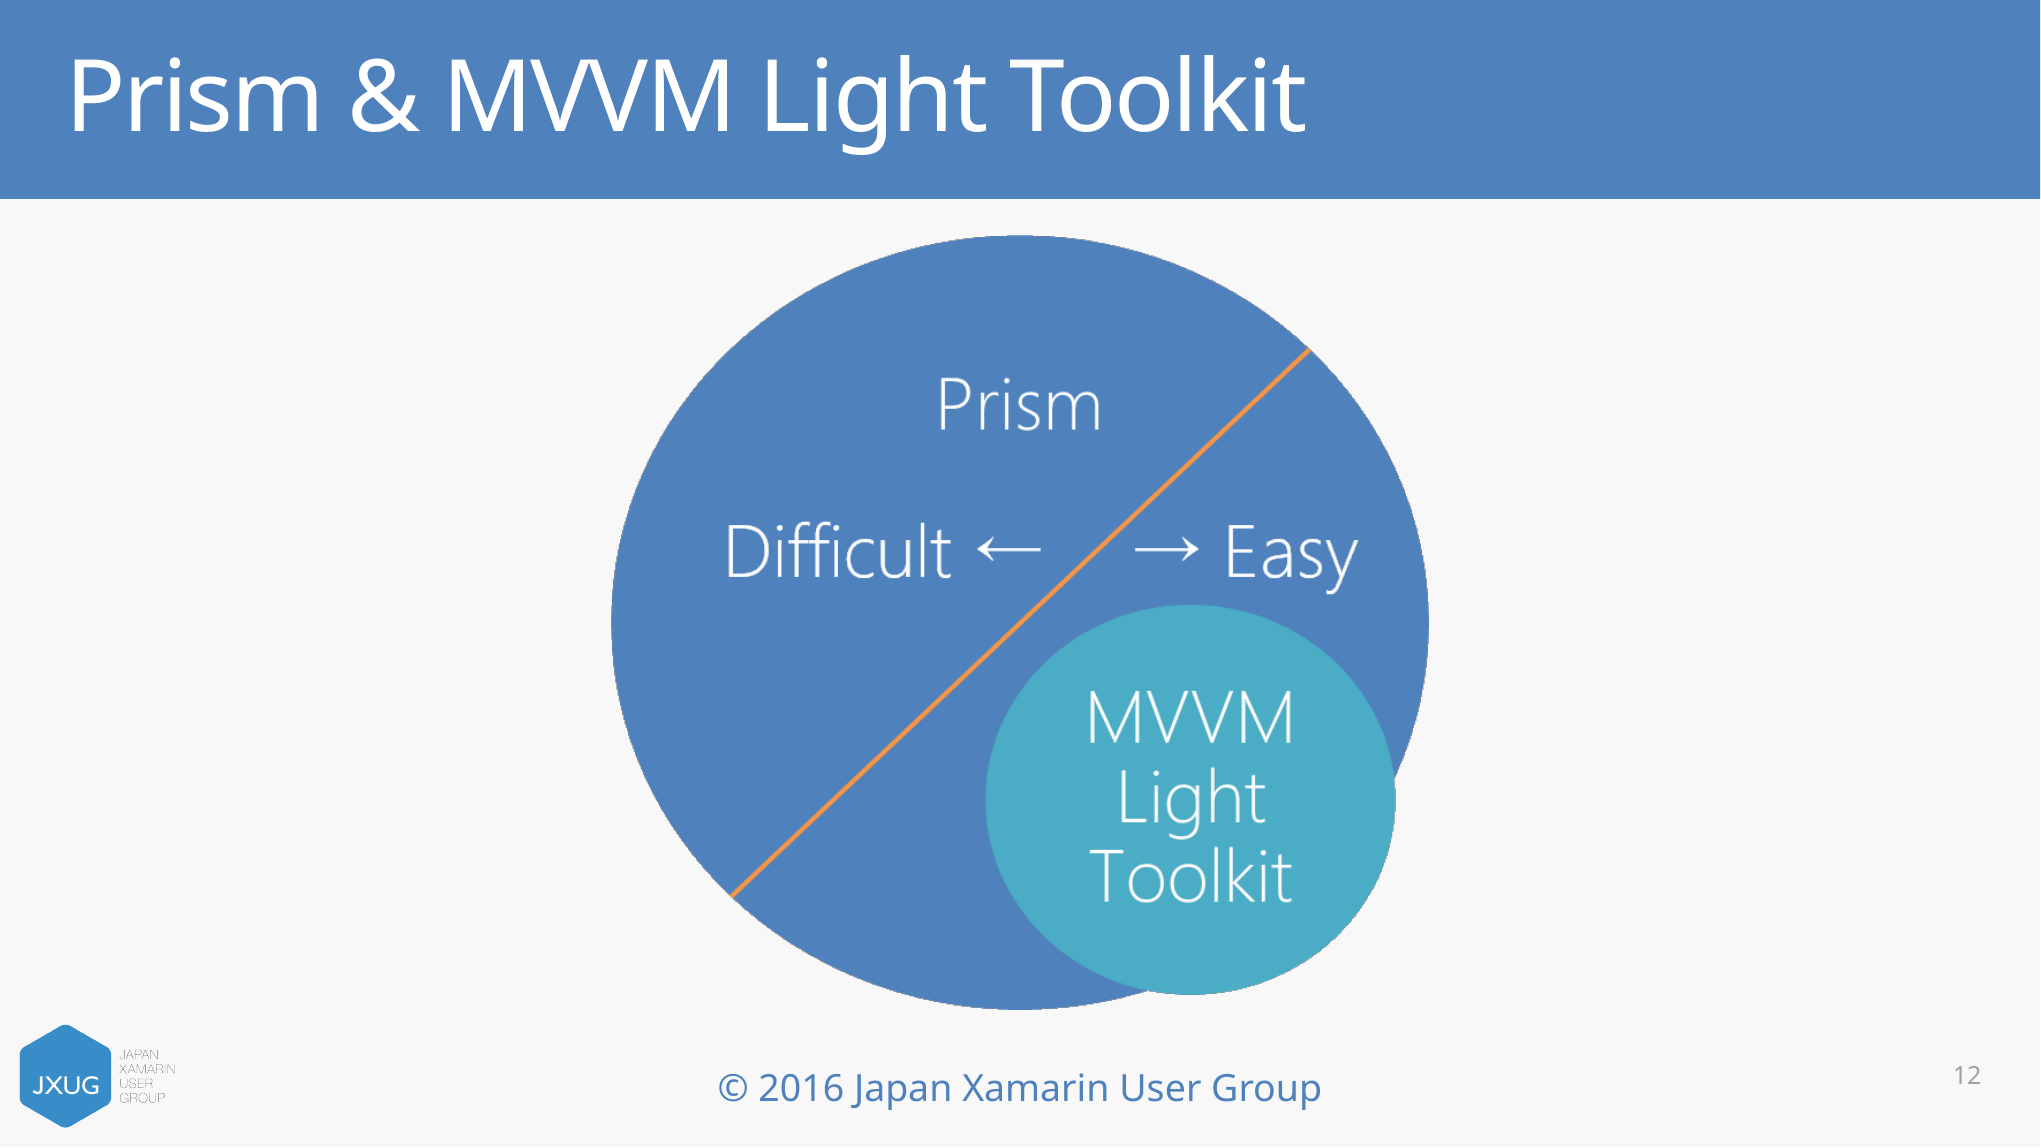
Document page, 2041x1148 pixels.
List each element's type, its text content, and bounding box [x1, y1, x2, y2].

picture [0, 1005, 194, 1147]
title Prism & MVVM Light Toolkit [0, 0, 2041, 199]
picture [611, 235, 1429, 1010]
slide_number 12 [1740, 1046, 1997, 1108]
